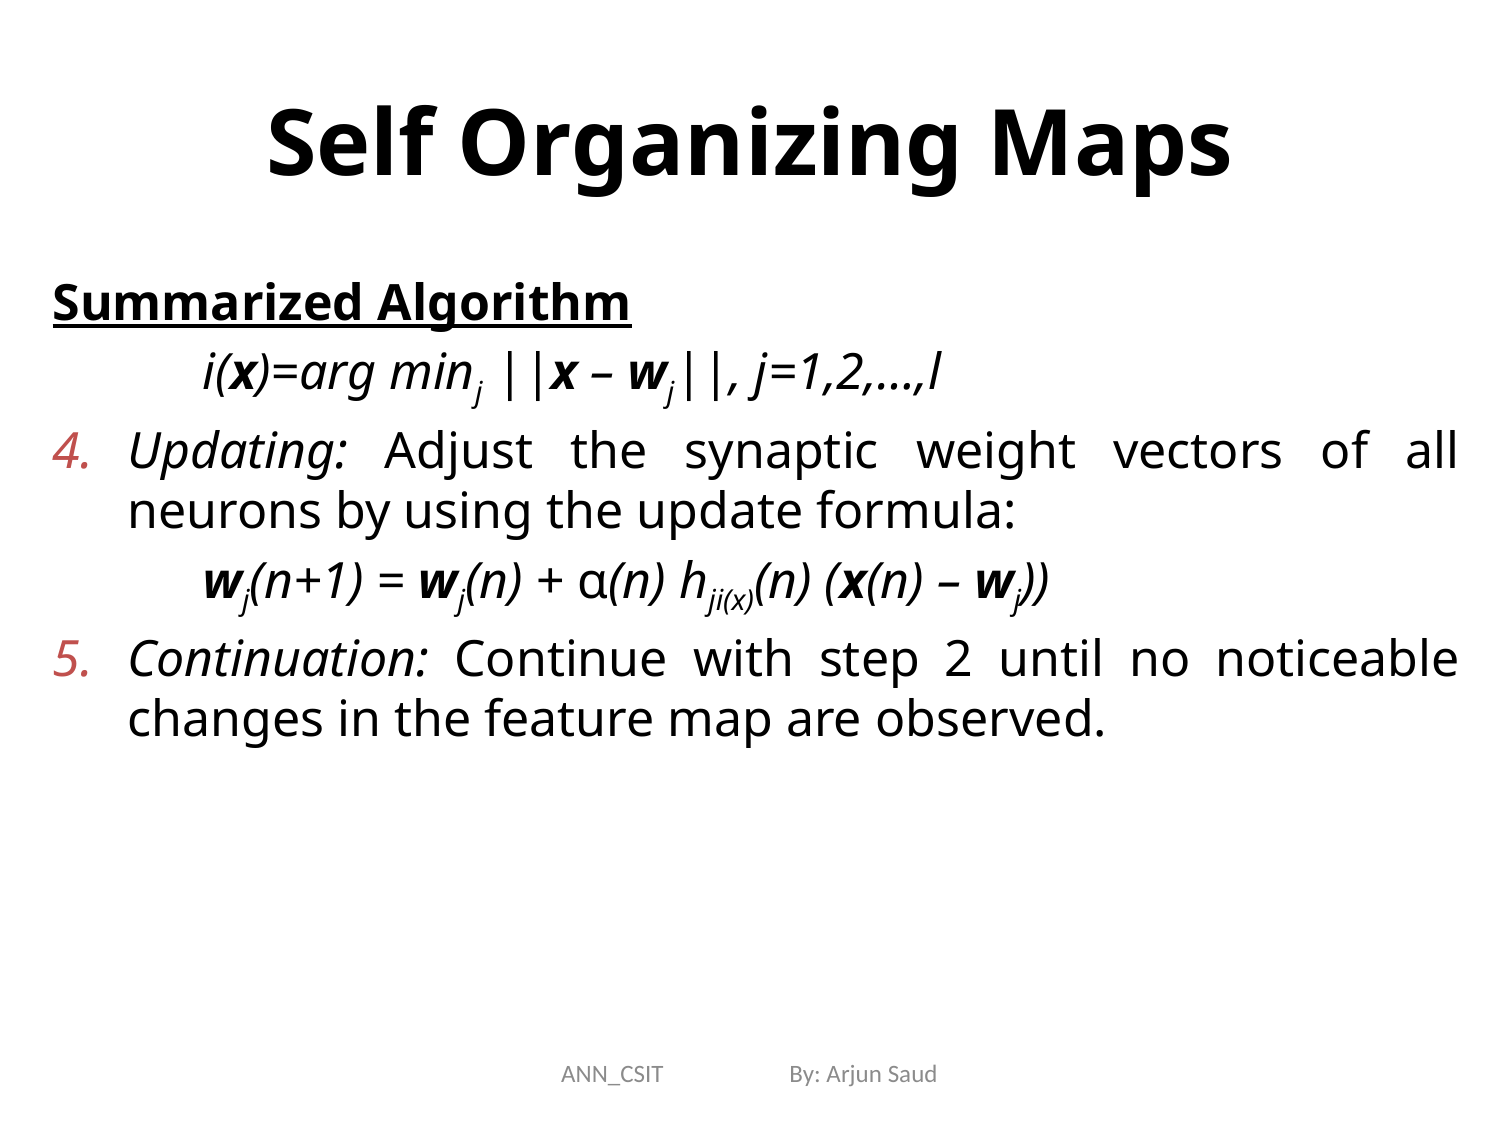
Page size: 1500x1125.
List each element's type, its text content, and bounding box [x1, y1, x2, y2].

list Summarized Algorithm i(x)=arg minj ||x – wj||, j=1,2,…,l Updating: Adjust the synaptic weight vectors of all neurons by using the update formula: wj(n+1) = wj(n) + α(n) hji(x)(n) (x(n) – wj)) Continuation: Continue with step 2 until no noticeable changes in the feature map are observed. [37, 262, 1475, 1005]
title Self Organizing Maps [75, 45, 1425, 233]
footer ANN_CSIT By: Arjun Saud [512, 1042, 988, 1103]
